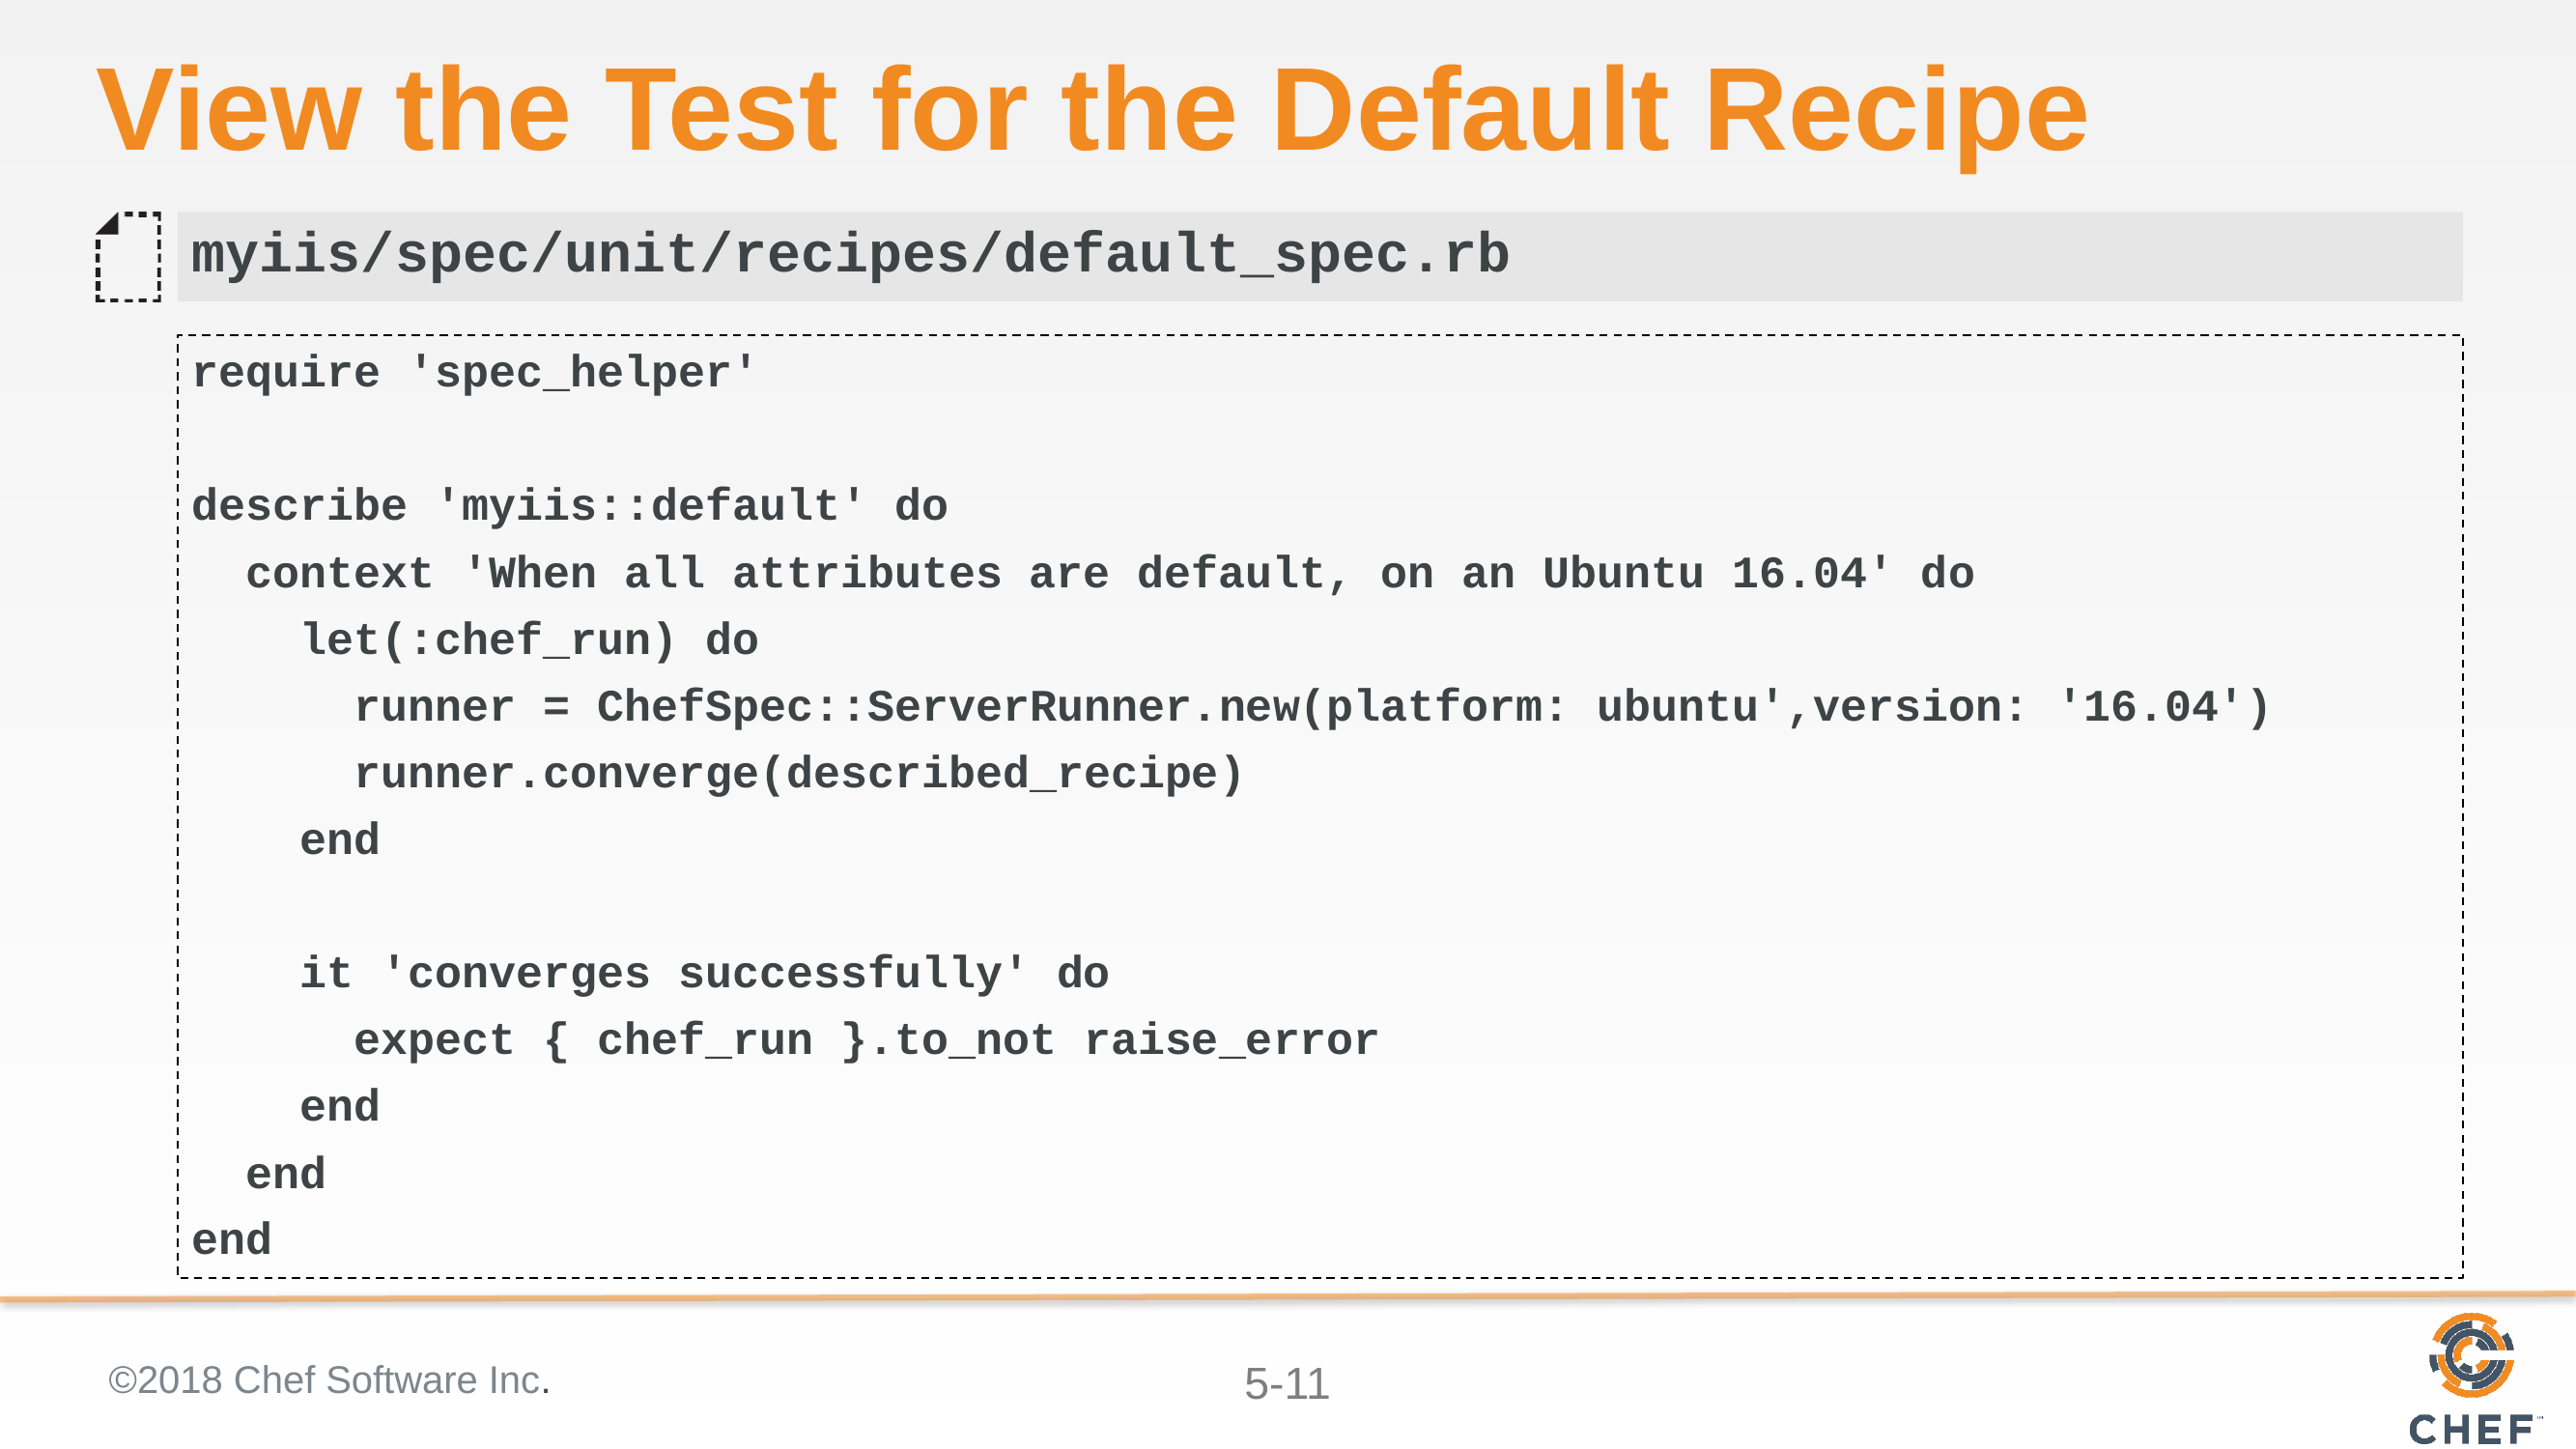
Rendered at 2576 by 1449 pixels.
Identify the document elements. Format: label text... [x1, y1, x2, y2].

list myiis/spec/unit/recipes/default_spec.rb [177, 212, 2463, 302]
picture [2399, 1297, 2551, 1449]
list require 'spec_helper' describe 'myiis::default' do context 'When all attributes are default, on an Ubuntu 16.04' do let(:chef_run) do runner = ChefSpec::ServerRunner.new(platform: ubuntu',version: '16.04') runner.converge(described_recipe) end it 'converges successfully' do expect { chef_run }.to_not raise_error end end end [177, 334, 2464, 1279]
title View the Test for the Default Recipe [96, 48, 2463, 180]
